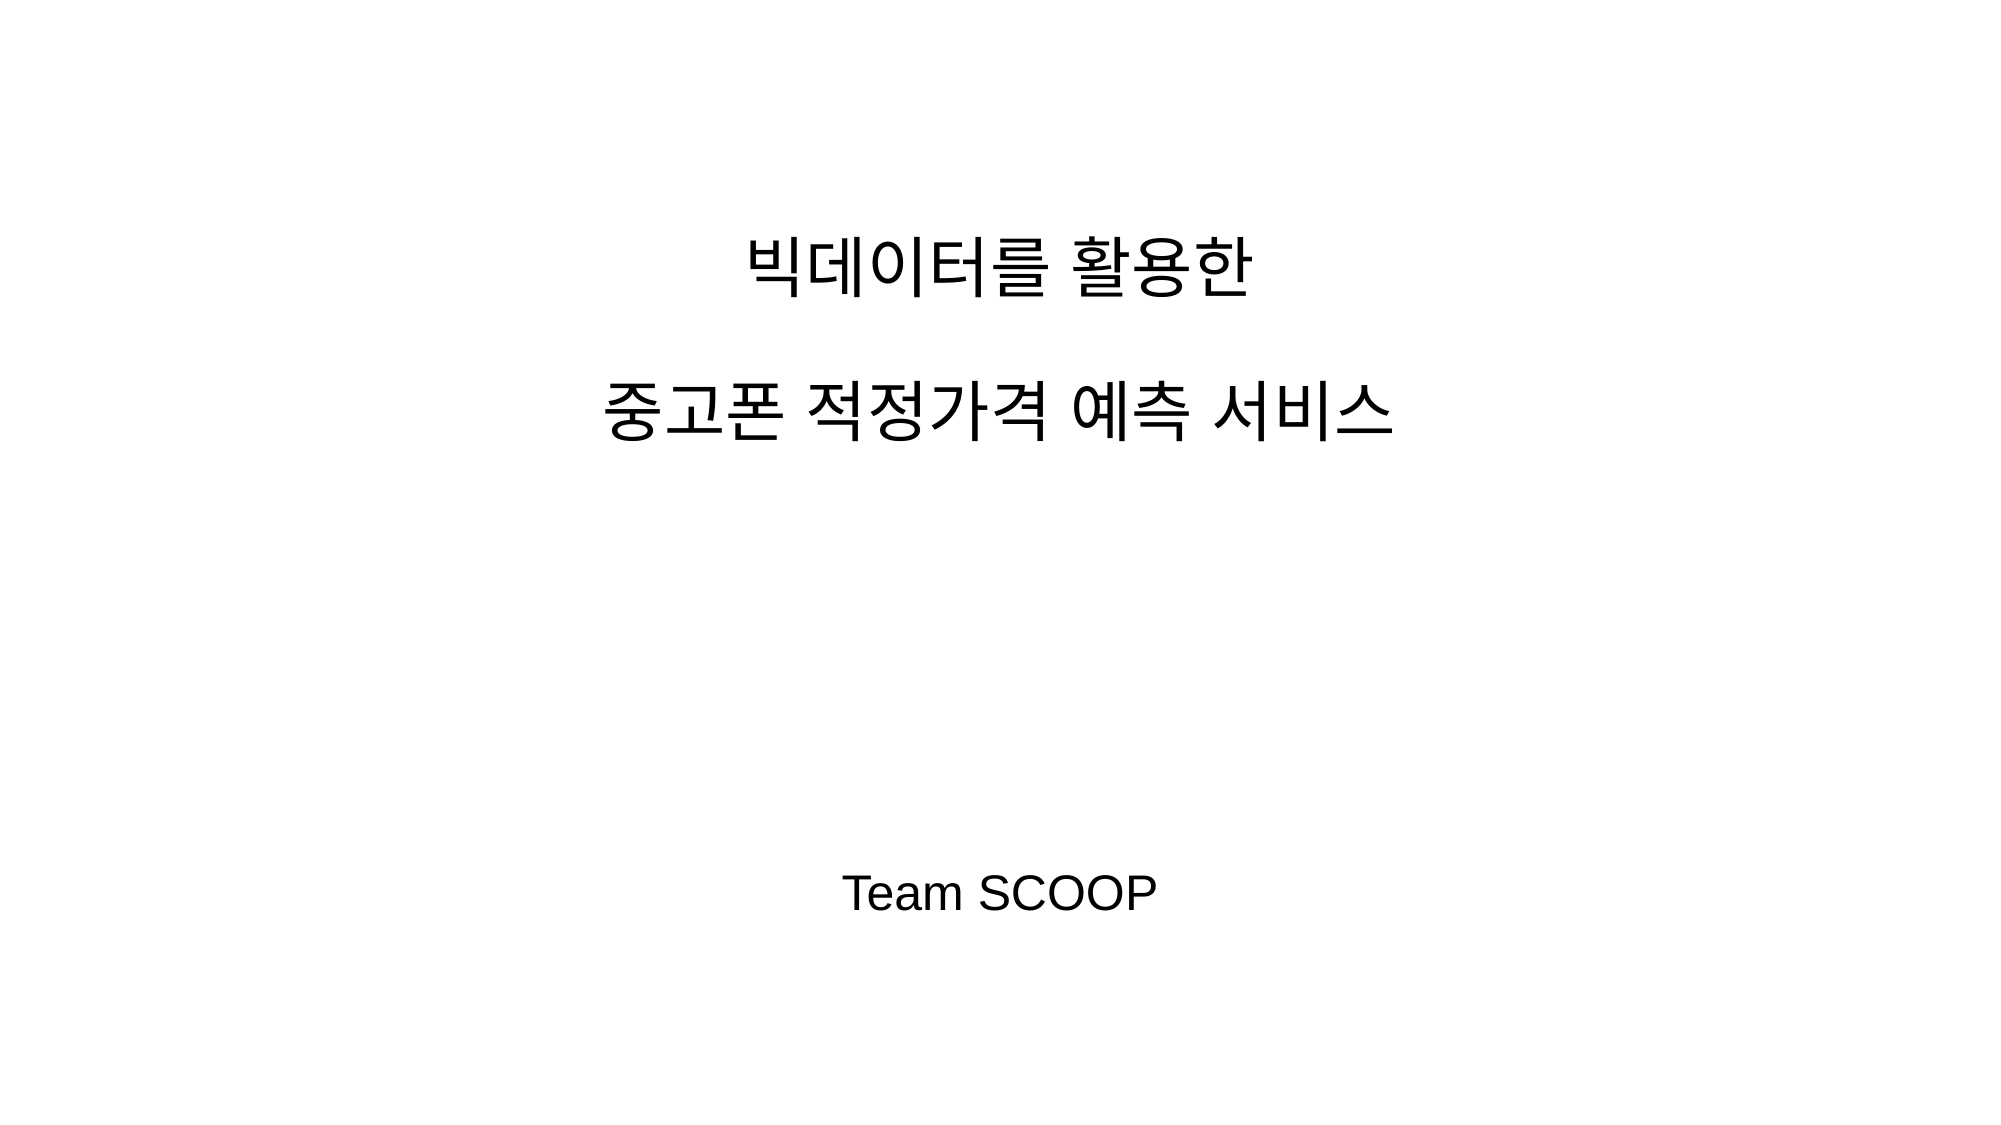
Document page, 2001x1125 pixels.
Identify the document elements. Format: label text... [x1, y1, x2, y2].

subtitle Team SCOOP [249, 853, 1750, 1125]
title 빅데이터를 활용한 중고폰 적정가격 예측 서비스 [249, 203, 1750, 458]
